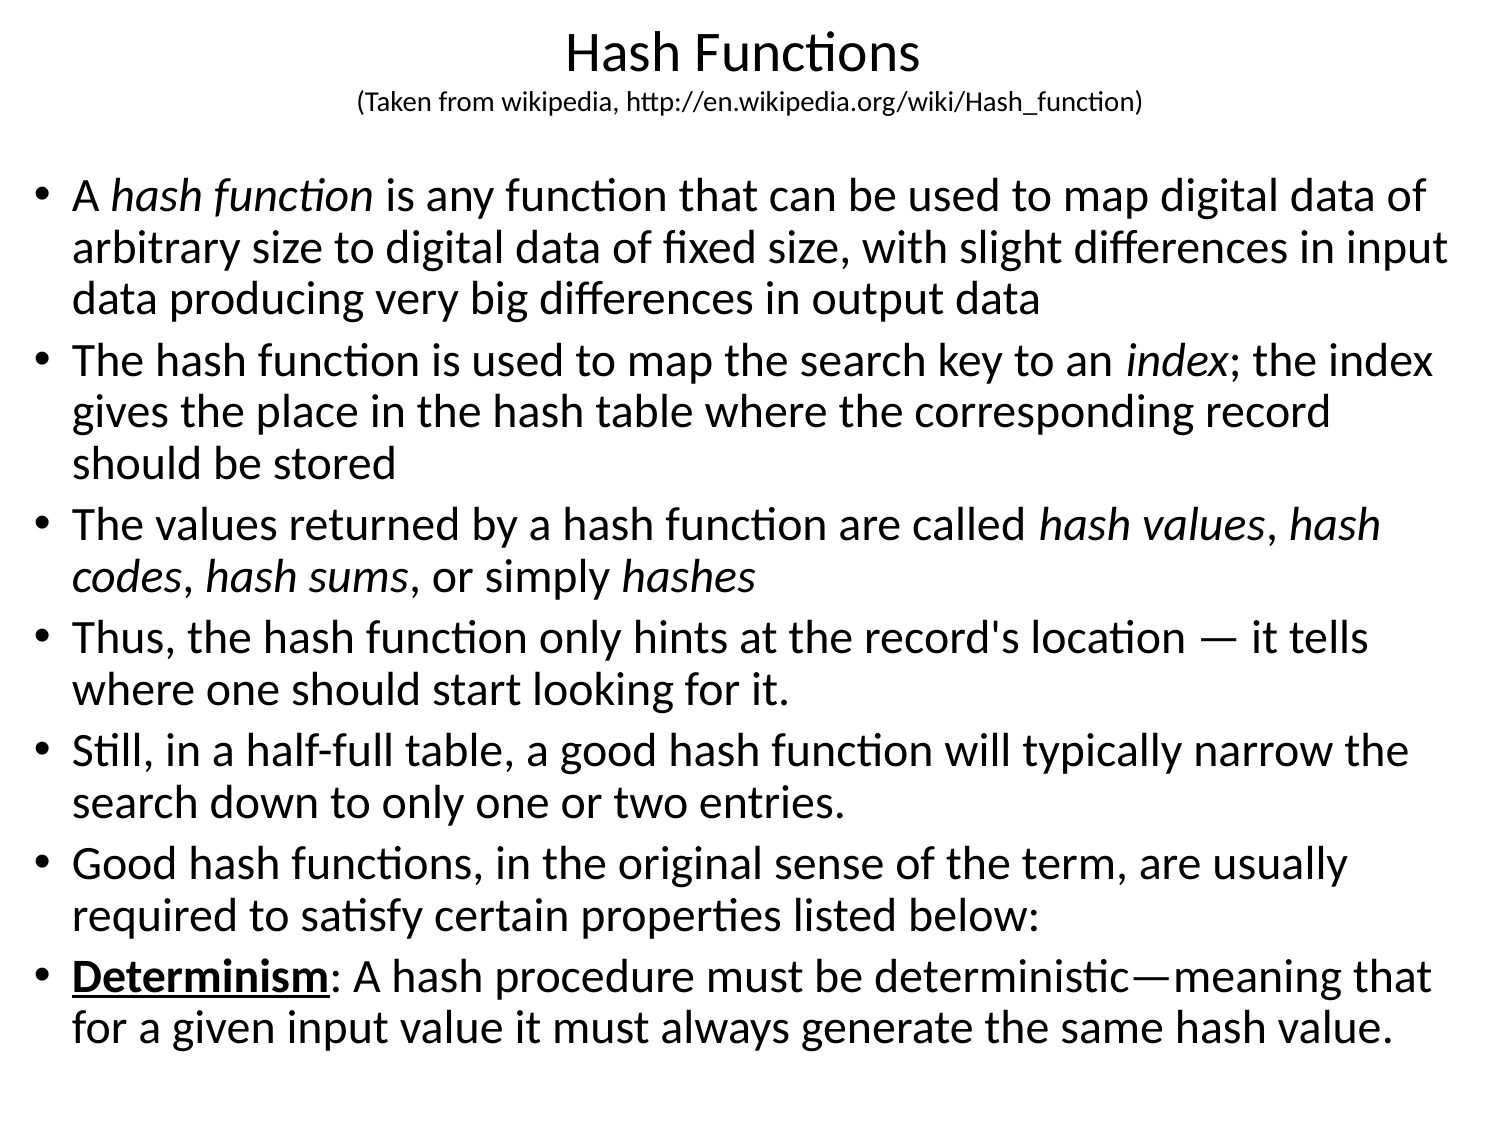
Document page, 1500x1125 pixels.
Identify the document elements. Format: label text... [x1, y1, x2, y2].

list A hash function is any function that can be used to map digital data of arbitrary size to digital data of fixed size, with slight differences in input data producing very big differences in output data The hash function is used to map the search key to an index; the index gives the place in the hash table where the corresponding record should be stored The values returned by a hash function are called hash values, hash codes, hash sums, or simply hashes Thus, the hash function only hints at the record's location — it tells where one should start looking for it. Still, in a half-full table, a good hash function will typically narrow the search down to only one or two entries. Good hash functions, in the original sense of the term, are usually required to satisfy certain properties listed below: Determinism: A hash procedure must be deterministic—meaning that for a given input value it must always generate the same hash value. [18, 162, 1482, 1113]
title Hash Functions (Taken from wikipedia, http://en.wikipedia.org/wiki/Hash_function) [75, 6, 1425, 125]
